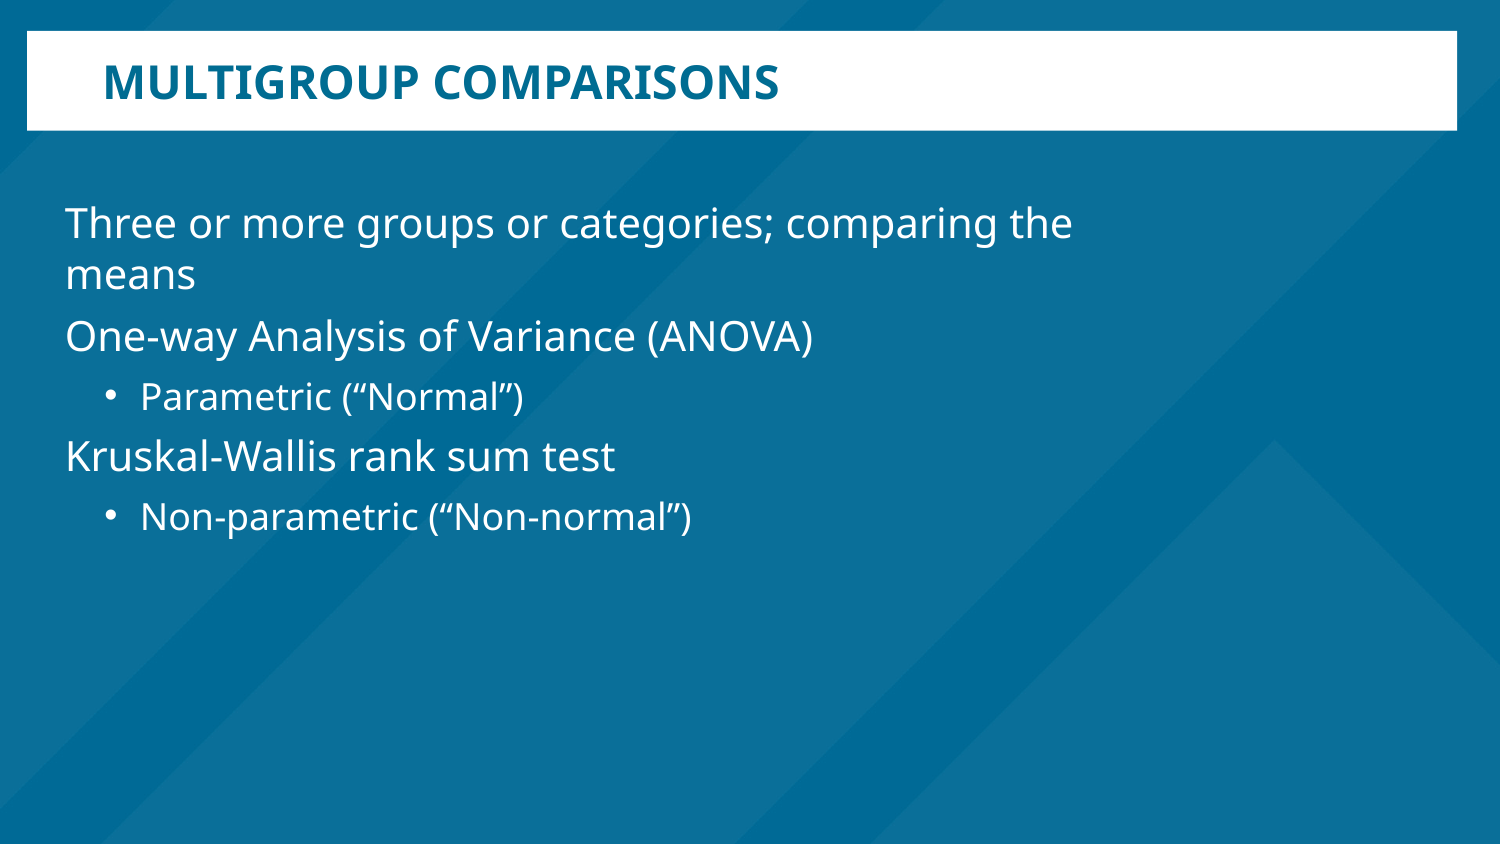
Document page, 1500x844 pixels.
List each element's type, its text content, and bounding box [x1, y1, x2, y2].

text_box Three or more groups or categories; comparing the means One-way Analysis of Variance (ANOVA) Parametric (“Normal”) Kruskal-Wallis rank sum test Non-parametric (“Non-normal”) [49, 189, 1182, 545]
title Multigroup comparisons [27, 30, 1458, 131]
